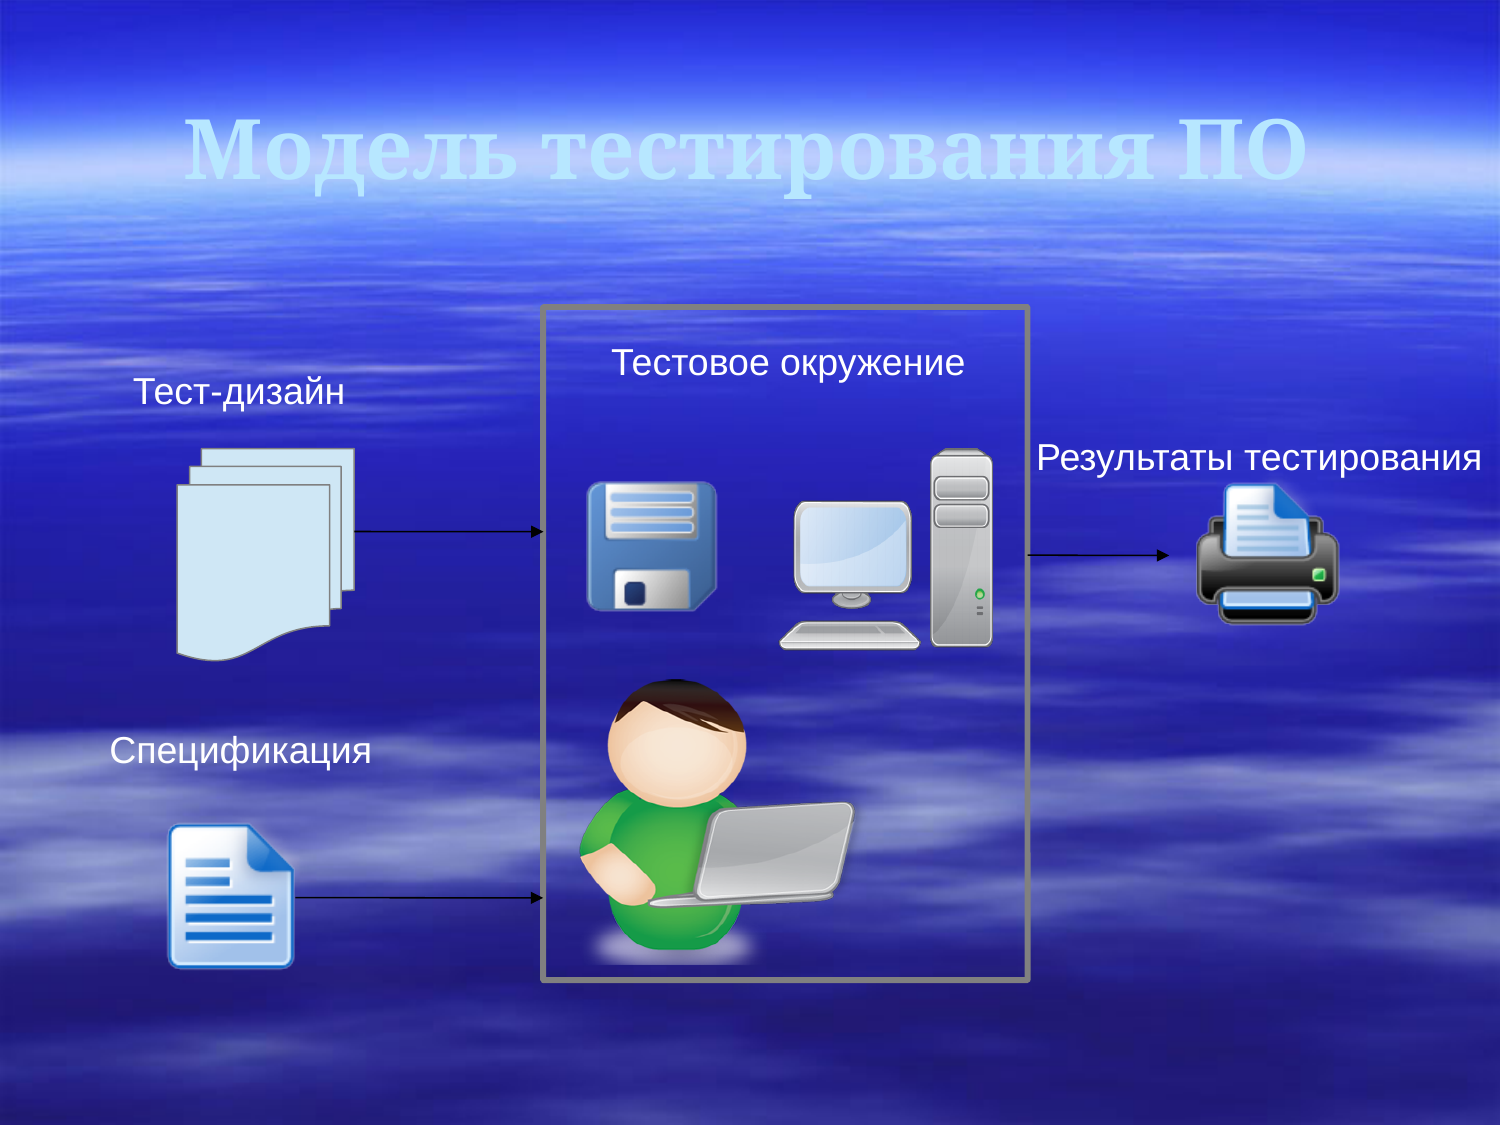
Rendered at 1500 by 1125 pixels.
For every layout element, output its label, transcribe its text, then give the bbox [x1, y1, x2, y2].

picture [566, 661, 871, 966]
text_box [543, 307, 1028, 981]
title Модель тестирования ПО [49, 28, 1446, 264]
text_box [313, 891, 544, 905]
text_box [177, 448, 355, 661]
text_box [354, 525, 544, 538]
text_box Результаты тестирования [1021, 425, 1500, 486]
picture [770, 448, 993, 660]
picture [562, 454, 742, 634]
picture [0, 0, 1500, 1125]
text_box Спецификация [94, 718, 402, 824]
text_box [1027, 549, 1170, 562]
text_box Тест-дизайн [118, 360, 363, 420]
text_box Тестовое окружение [596, 330, 984, 391]
